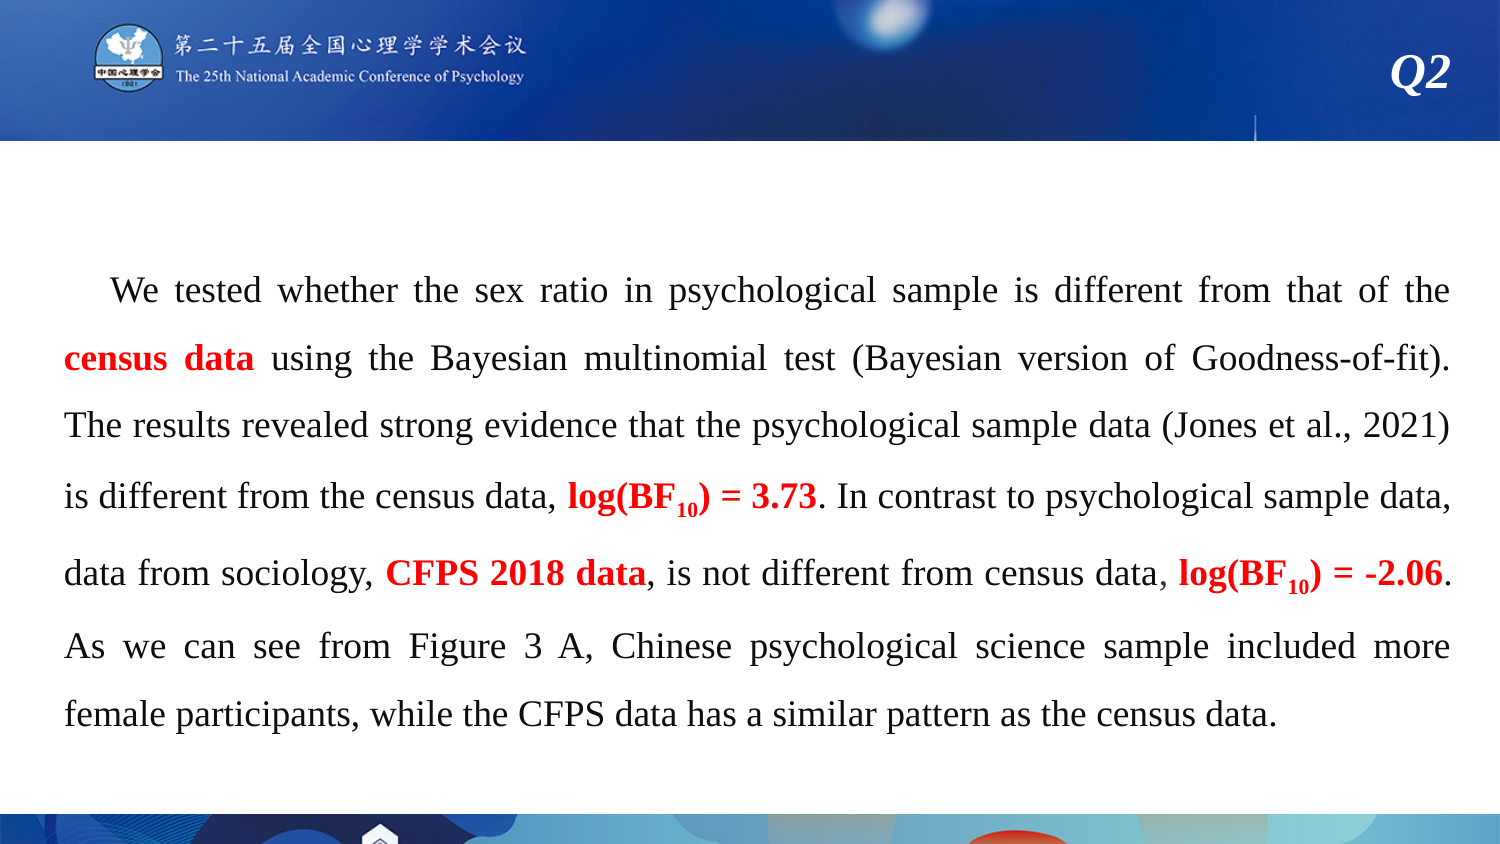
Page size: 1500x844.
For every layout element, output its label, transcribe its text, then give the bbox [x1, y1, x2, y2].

picture [0, 814, 1500, 844]
text_box We tested whether the sex ratio in psychological sample is different from that of the census data using the Bayesian multinomial test (Bayesian version of Goodness-of-fit). The results revealed strong evidence that the psychological sample data (Jones et al., 2021) is different from the census data, log(BF10) = 3.73. In contrast to psychological sample data, data from sociology, CFPS 2018 data, is not different from census data, log(BF10) = -2.06. As we can see from Figure 3 A, Chinese psychological science sample included more female participants, while the CFPS data has a similar pattern as the census data. [49, 235, 1468, 742]
picture [0, 0, 1500, 141]
